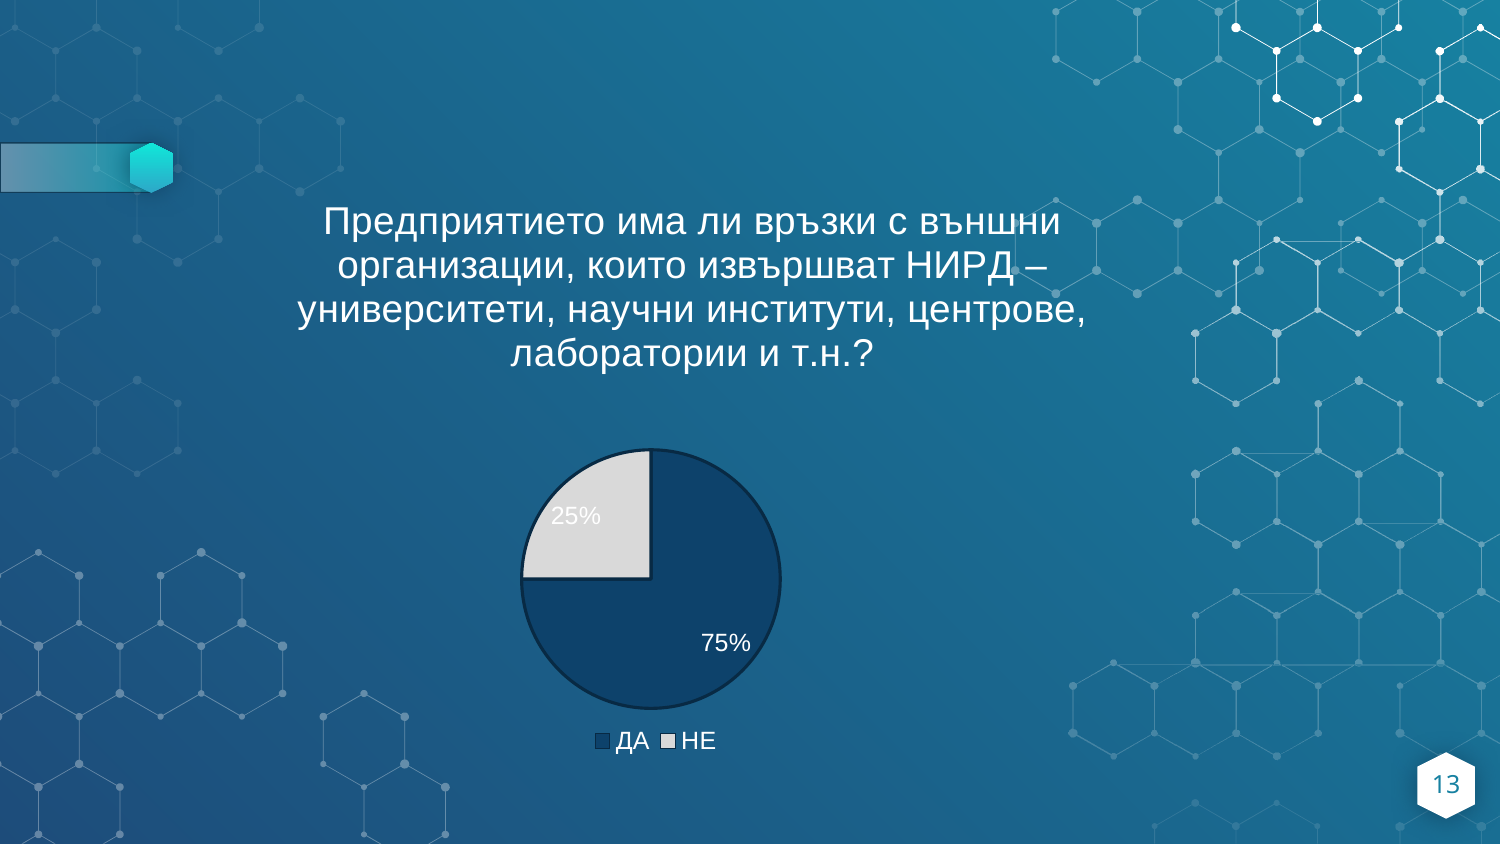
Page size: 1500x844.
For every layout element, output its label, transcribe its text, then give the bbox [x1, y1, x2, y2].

chart [159, 173, 1200, 777]
slide_number 13 [1417, 752, 1475, 819]
